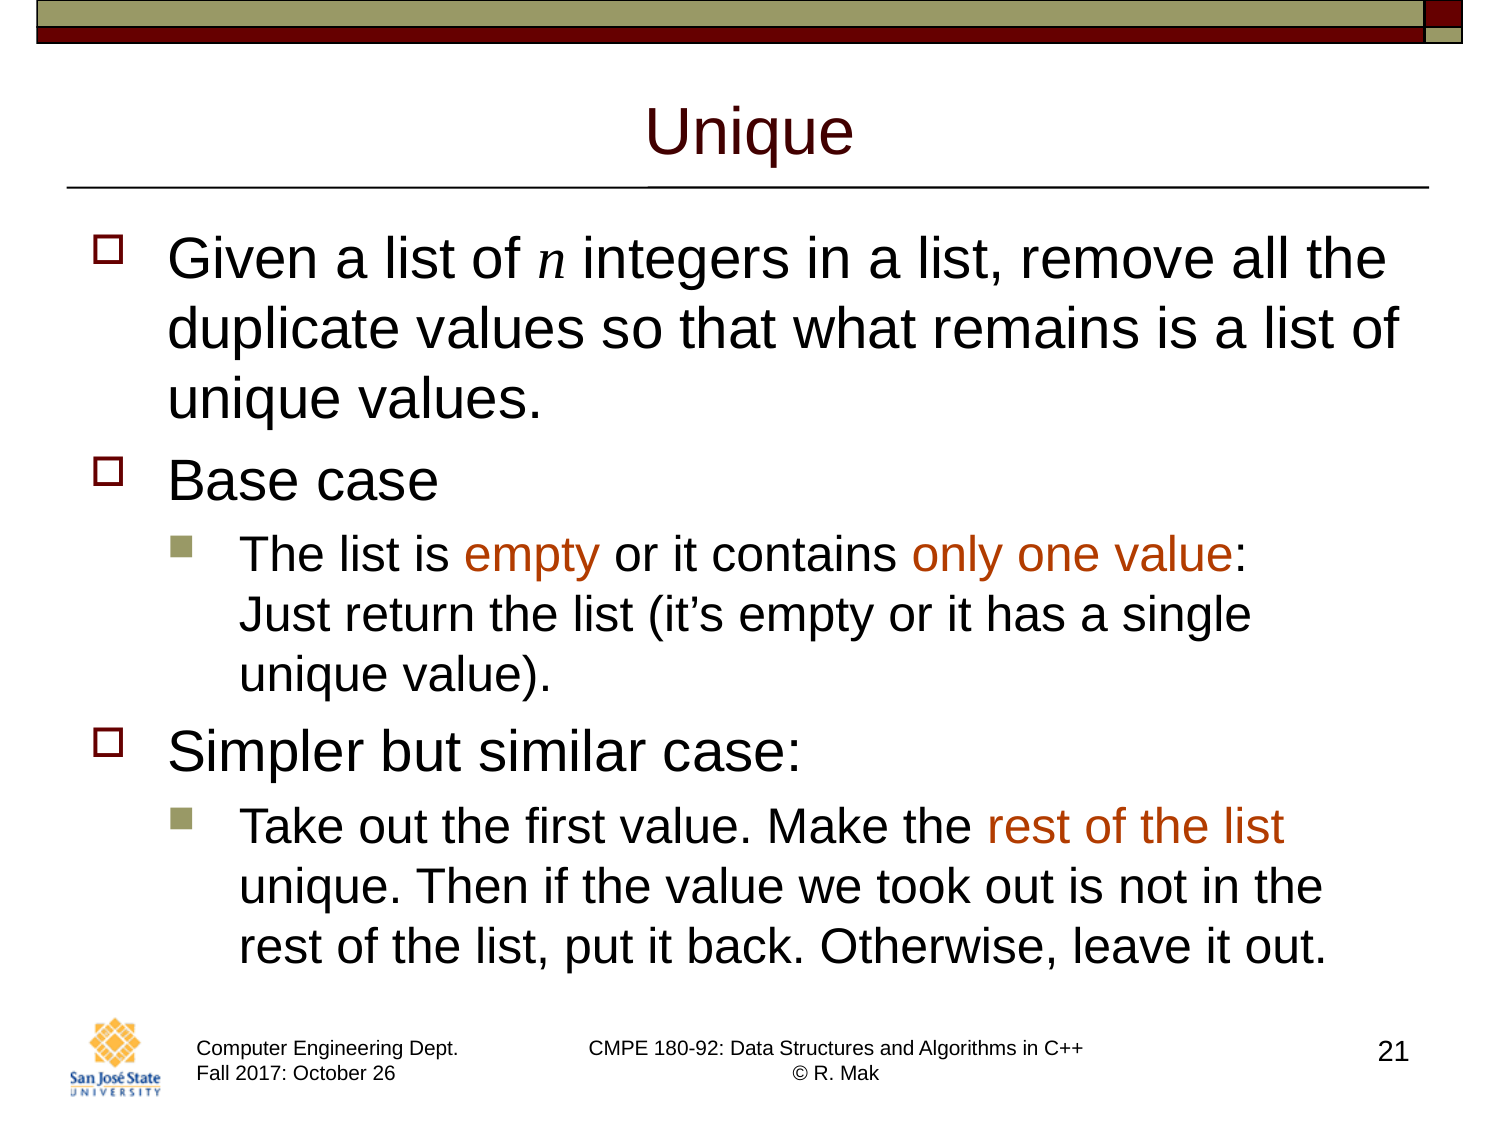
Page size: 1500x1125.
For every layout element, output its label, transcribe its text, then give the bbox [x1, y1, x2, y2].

title Unique [75, 67, 1425, 175]
slide_number 21 [1112, 1025, 1425, 1100]
picture [60, 1012, 166, 1112]
list Given a list of n integers in a list, remove all the duplicate values so that what remains is a list of unique values. Base case The list is empty or it contains only one value: Just return the list (it’s empty or it has a single unique value). Simpler but similar case: Take out the first value. Make the rest of the list unique. Then if the value we took out is not in the rest of the list, put it back. Otherwise, leave it out. [75, 212, 1425, 1006]
